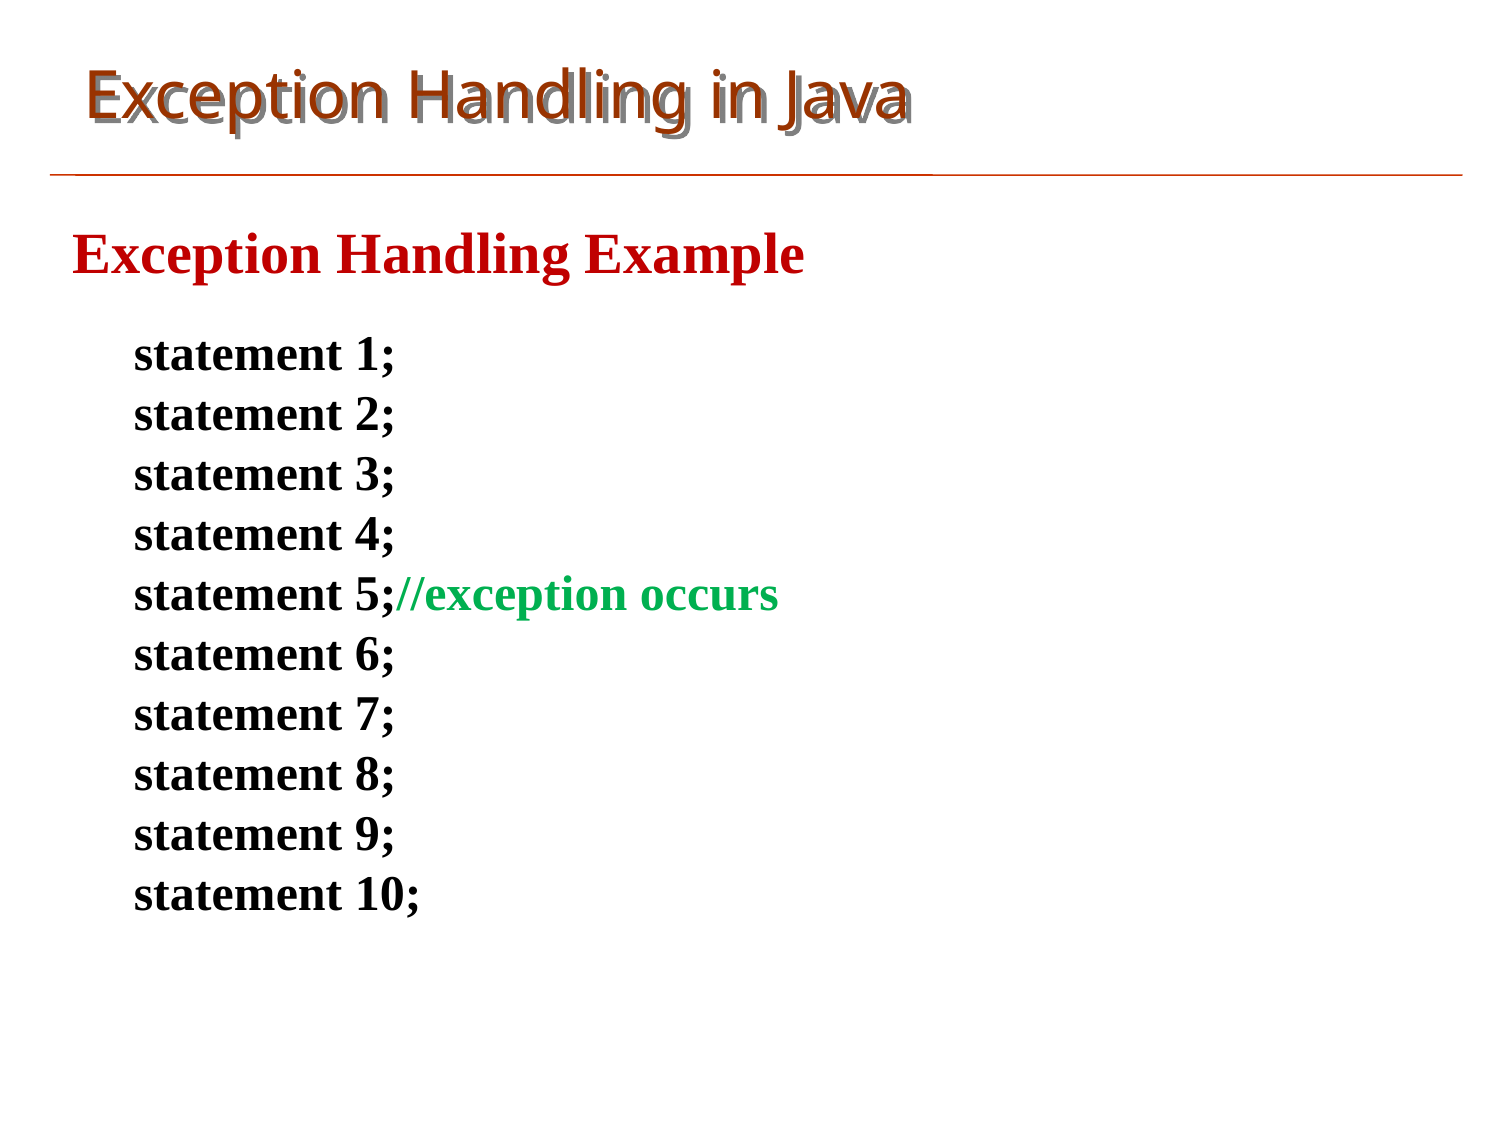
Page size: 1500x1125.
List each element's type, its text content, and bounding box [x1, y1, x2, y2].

text_box Exception Handling Example [58, 208, 1348, 293]
text_box Exception Handling in Java [68, 44, 969, 140]
text_box statement 1; statement 2; statement 3; statement 4; statement 5;//exception occurs statement 6; statement 7; statement 8; statement 9; statement 10; [68, 313, 1409, 988]
